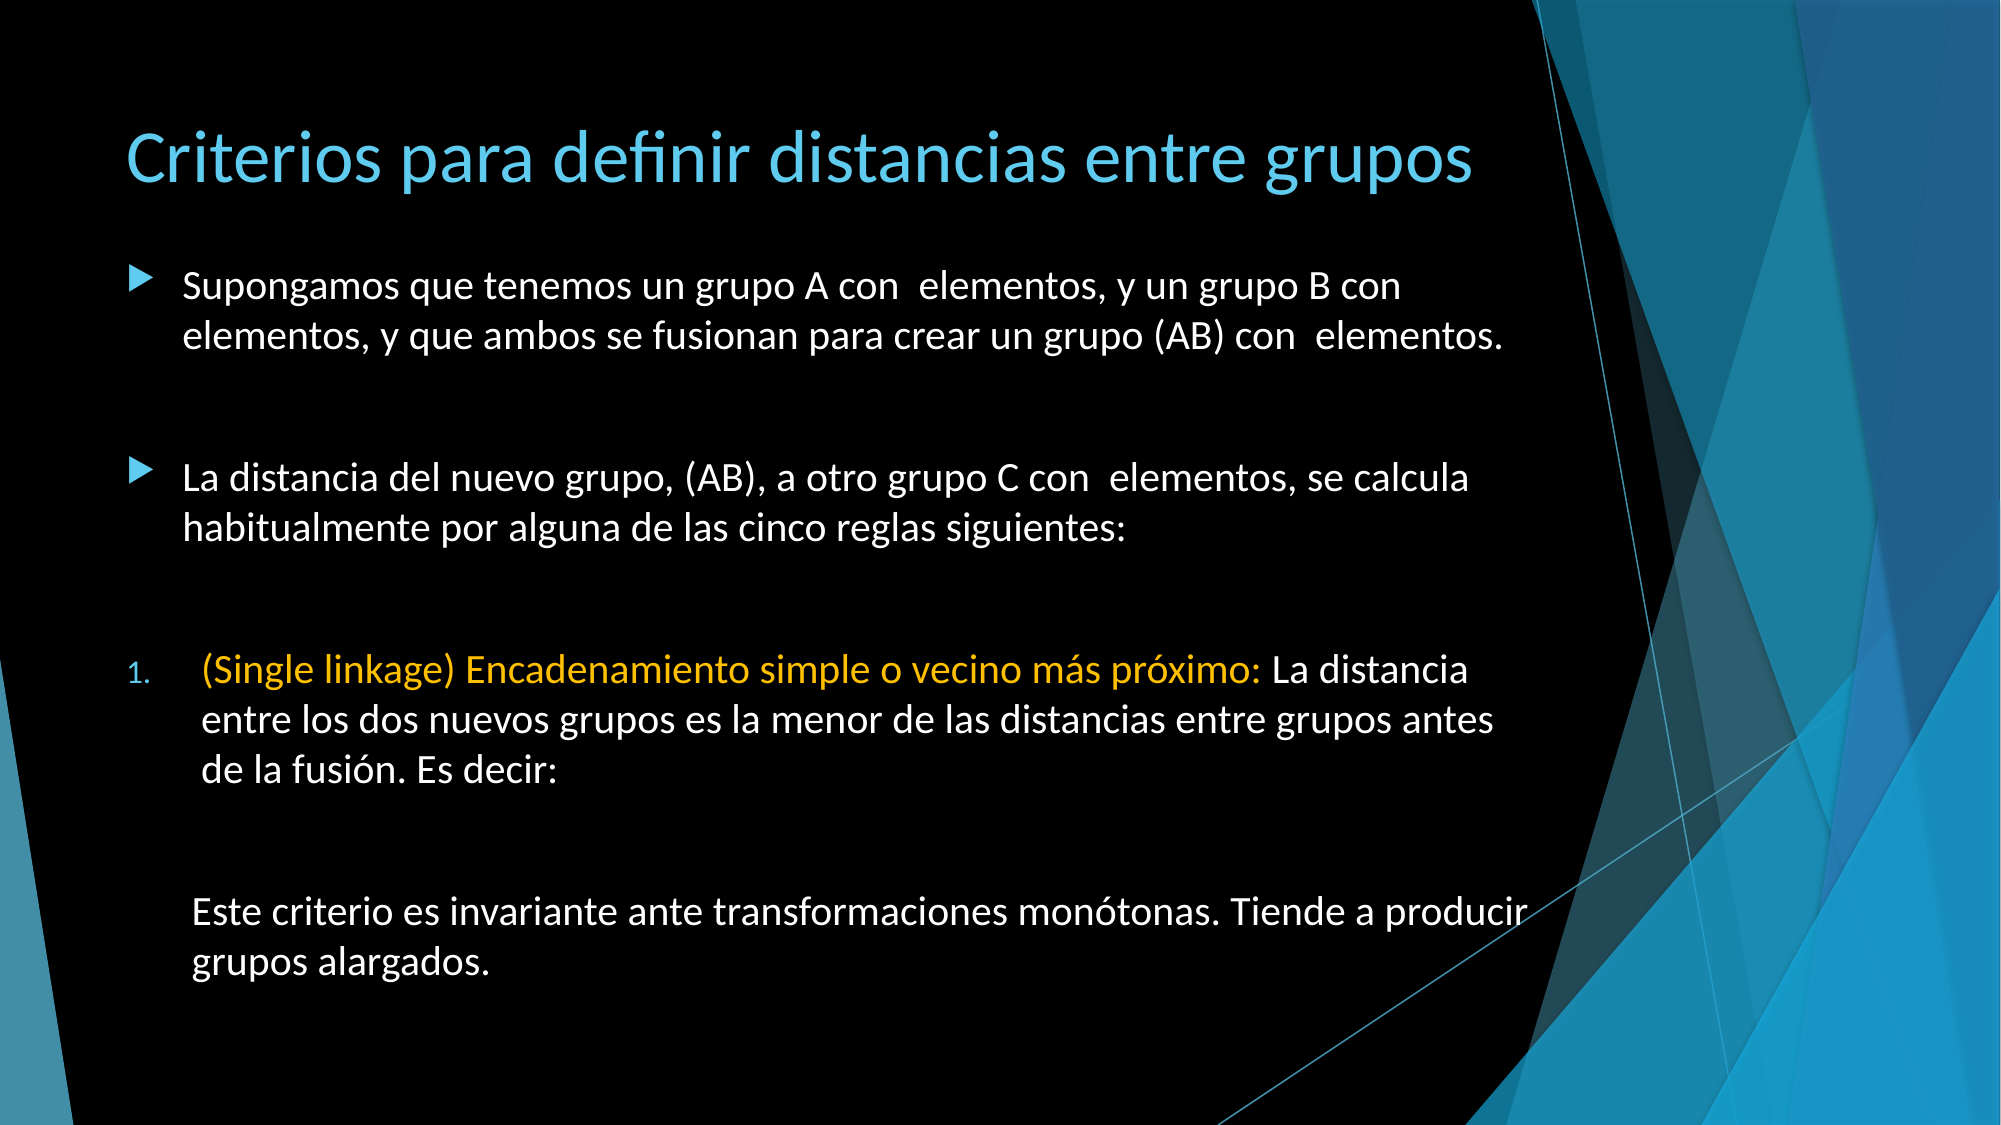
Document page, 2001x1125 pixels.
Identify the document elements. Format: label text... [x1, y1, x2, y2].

title Criterios para definir distancias entre grupos [111, 99, 1522, 317]
